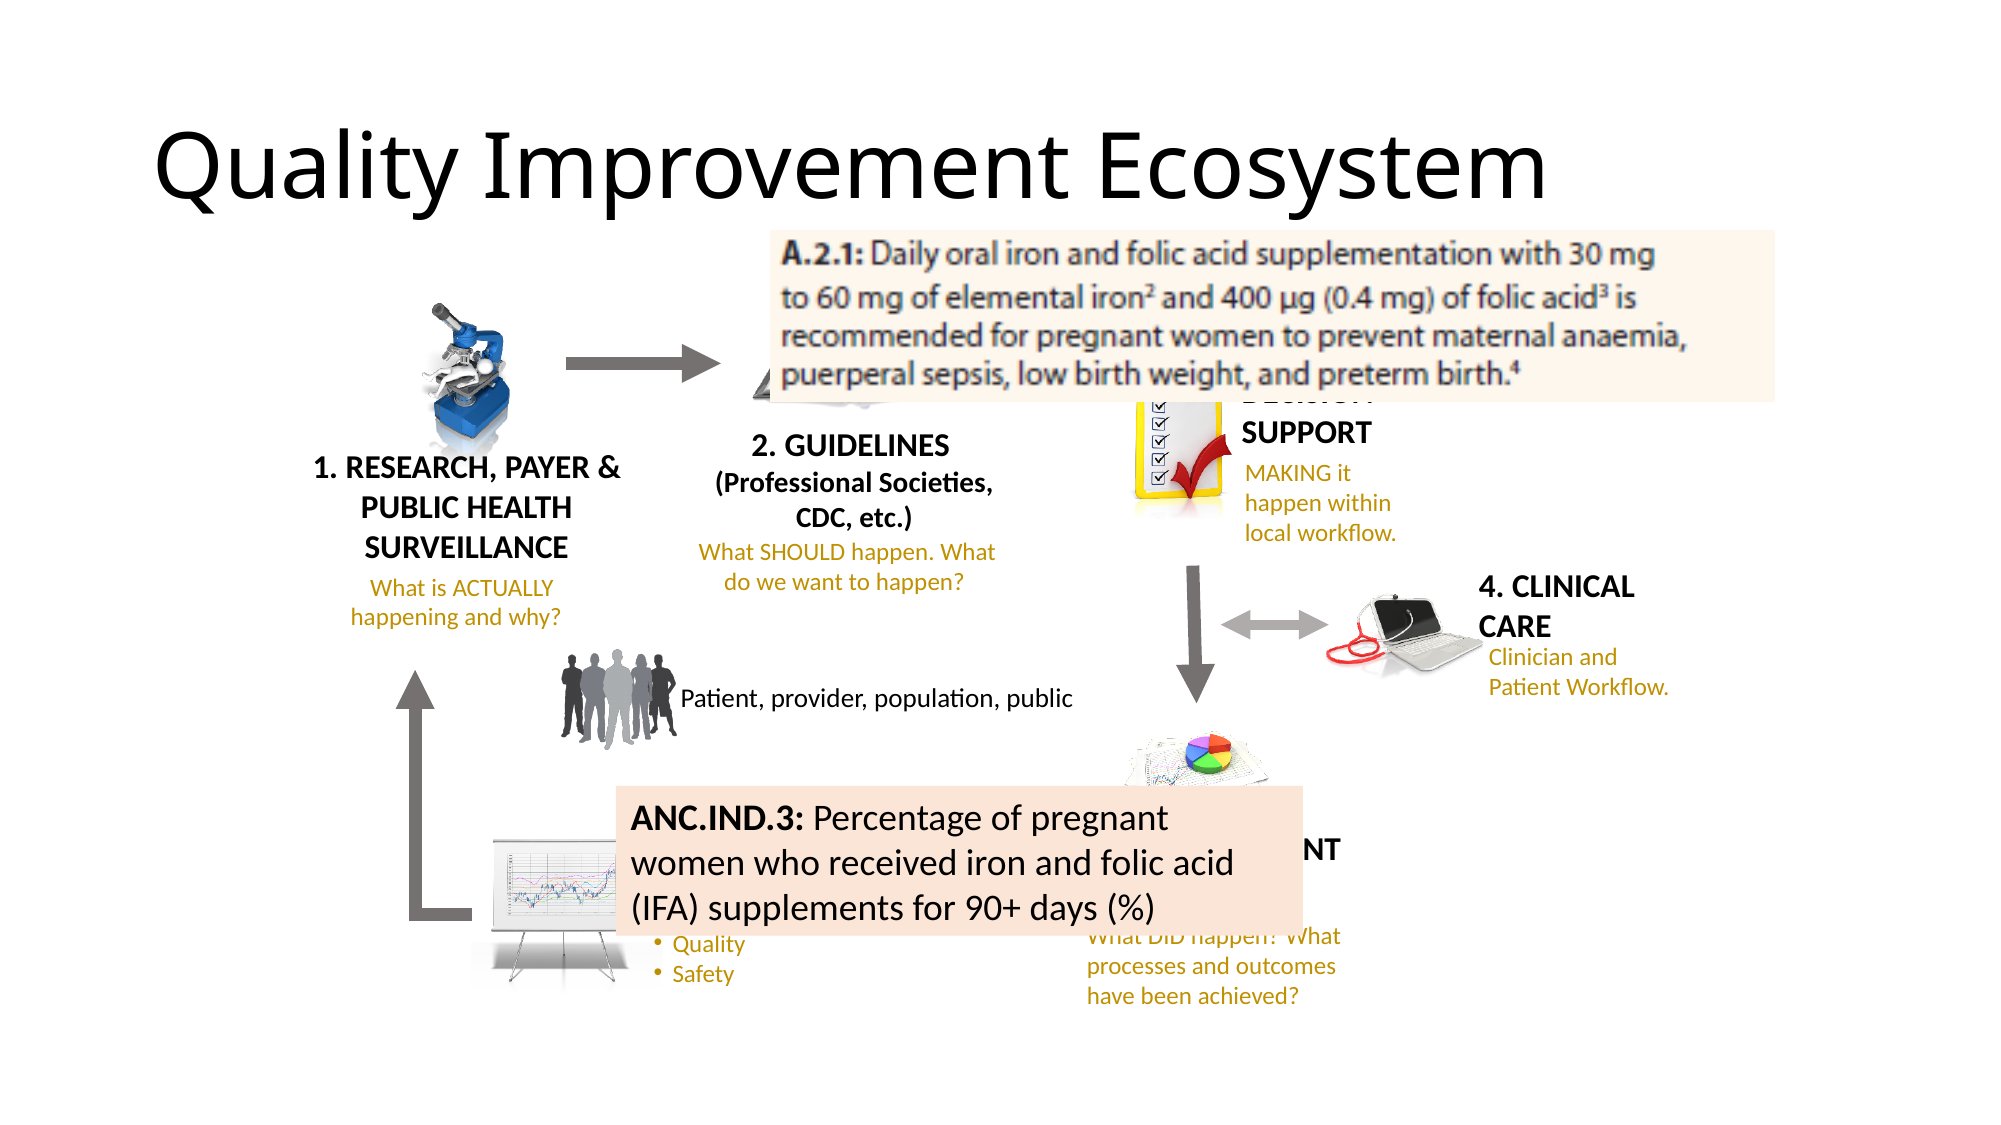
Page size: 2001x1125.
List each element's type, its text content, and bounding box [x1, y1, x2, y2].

text_box 4. CLINICAL CARE [1464, 556, 1660, 633]
picture [1120, 725, 1273, 830]
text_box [415, 669, 472, 915]
picture [471, 834, 663, 995]
picture [747, 230, 1775, 520]
text_box Clinician and Patient Workflow. [1474, 633, 1695, 708]
text_box MAKING it happen within local workflow. [1230, 449, 1447, 554]
text_box What is ACTUALLY happening and why? [320, 563, 604, 639]
text_box 1. RESEARCH, PAYER & PUBLIC HEALTH SURVEILLANCE [288, 438, 645, 573]
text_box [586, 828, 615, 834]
text_box Public Health Quality Safety [663, 936, 849, 995]
title Quality Improvement Ecosystem [137, 59, 1863, 278]
text_box 5. MEASUREMENT ANALYTICS [1303, 819, 1443, 914]
text_box What DID happen? What processes and outcomes have been achieved? [1072, 912, 1395, 1017]
picture [1322, 585, 1495, 690]
picture [416, 300, 514, 469]
text_box 2. GUIDELINES (Professional Societies, CDC, etc.) [683, 415, 1026, 541]
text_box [1192, 565, 1197, 704]
picture [552, 645, 684, 753]
text_box 3. CLINICAL DECISION SUPPORT [1259, 402, 1430, 449]
text_box Patient, provider, population, public [684, 680, 1126, 714]
text_box What SHOULD happen. What do we want to happen? [676, 527, 1019, 603]
text_box ANC.IND.3: Percentage of pregnant women who received iron and folic acid (IFA) supplements for 90+ days (%) [615, 785, 1303, 936]
